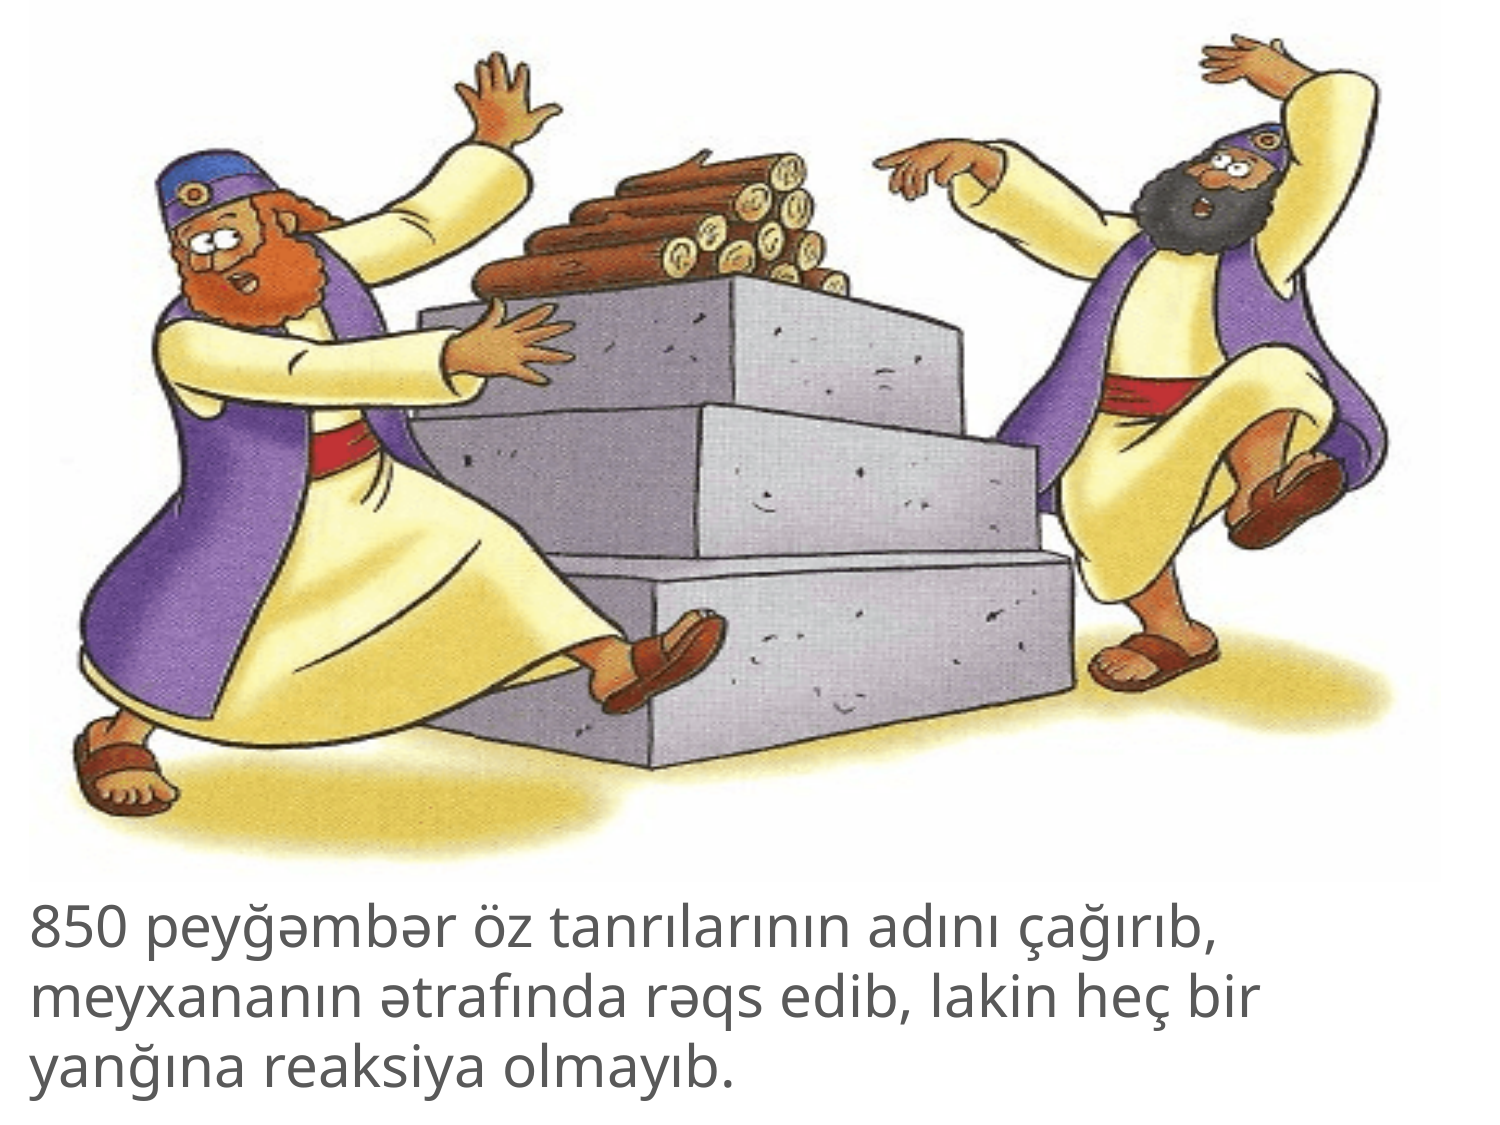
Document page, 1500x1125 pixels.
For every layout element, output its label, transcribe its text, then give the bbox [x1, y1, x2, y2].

text_box 850 peyğəmbər öz tanrılarının adını çağırıb, meyxananın ətrafında rəqs edib, lakin heç bir yanğına reaksiya olmayıb. [14, 881, 1500, 1107]
picture [29, 0, 1441, 882]
